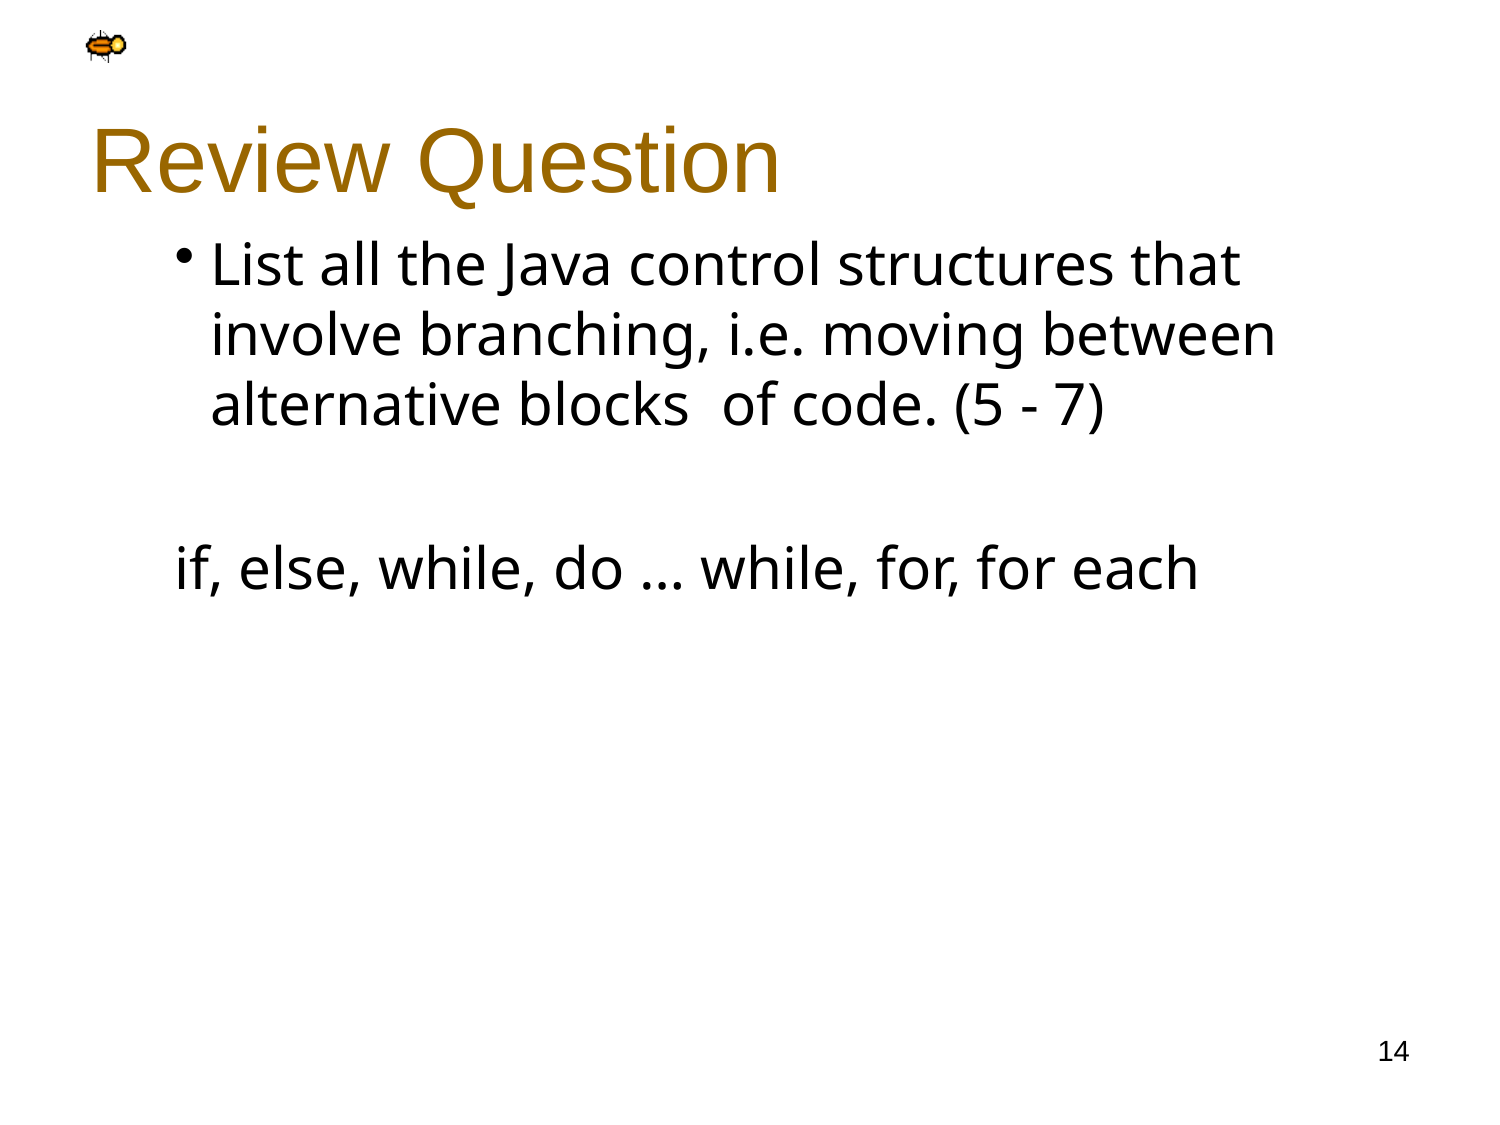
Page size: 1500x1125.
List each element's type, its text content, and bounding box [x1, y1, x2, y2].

text_box List all the Java control structures that involve branching, i.e. moving between alternative blocks of code. (5 - 7) if, else, while, do … while, for, for each [159, 220, 1317, 669]
title Review Question [75, 78, 892, 233]
picture [52, 30, 159, 63]
slide_number 14 [1074, 1024, 1426, 1103]
